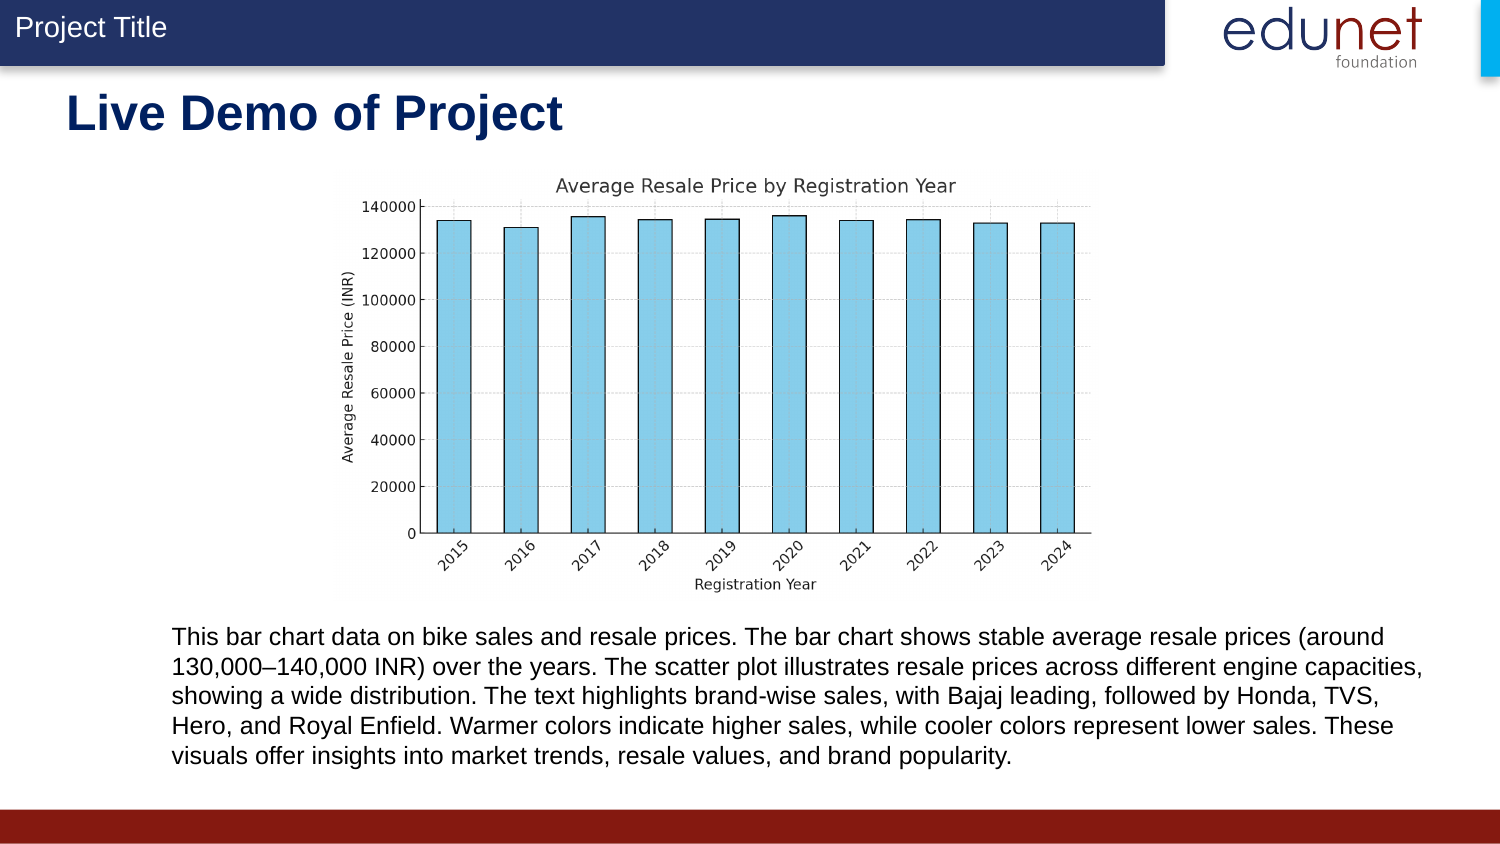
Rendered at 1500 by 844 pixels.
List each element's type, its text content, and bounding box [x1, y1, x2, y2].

picture [1219, 4, 1424, 72]
text_box This bar chart data on bike sales and resale prices. The bar chart shows stable average resale prices (around 130,000–140,000 INR) over the years. The scatter plot illustrates resale prices across different engine capacities, showing a wide distribution. The text highlights brand-wise sales, with Bajaj leading, followed by Honda, TVS, Hero, and Royal Enfield. Warmer colors indicate higher sales, while cooler colors represent lower sales. These visuals offer insights into market trends, resale values, and brand popularity. [156, 612, 1458, 778]
title Live Demo of Project [51, 72, 1449, 229]
picture [333, 169, 1099, 601]
